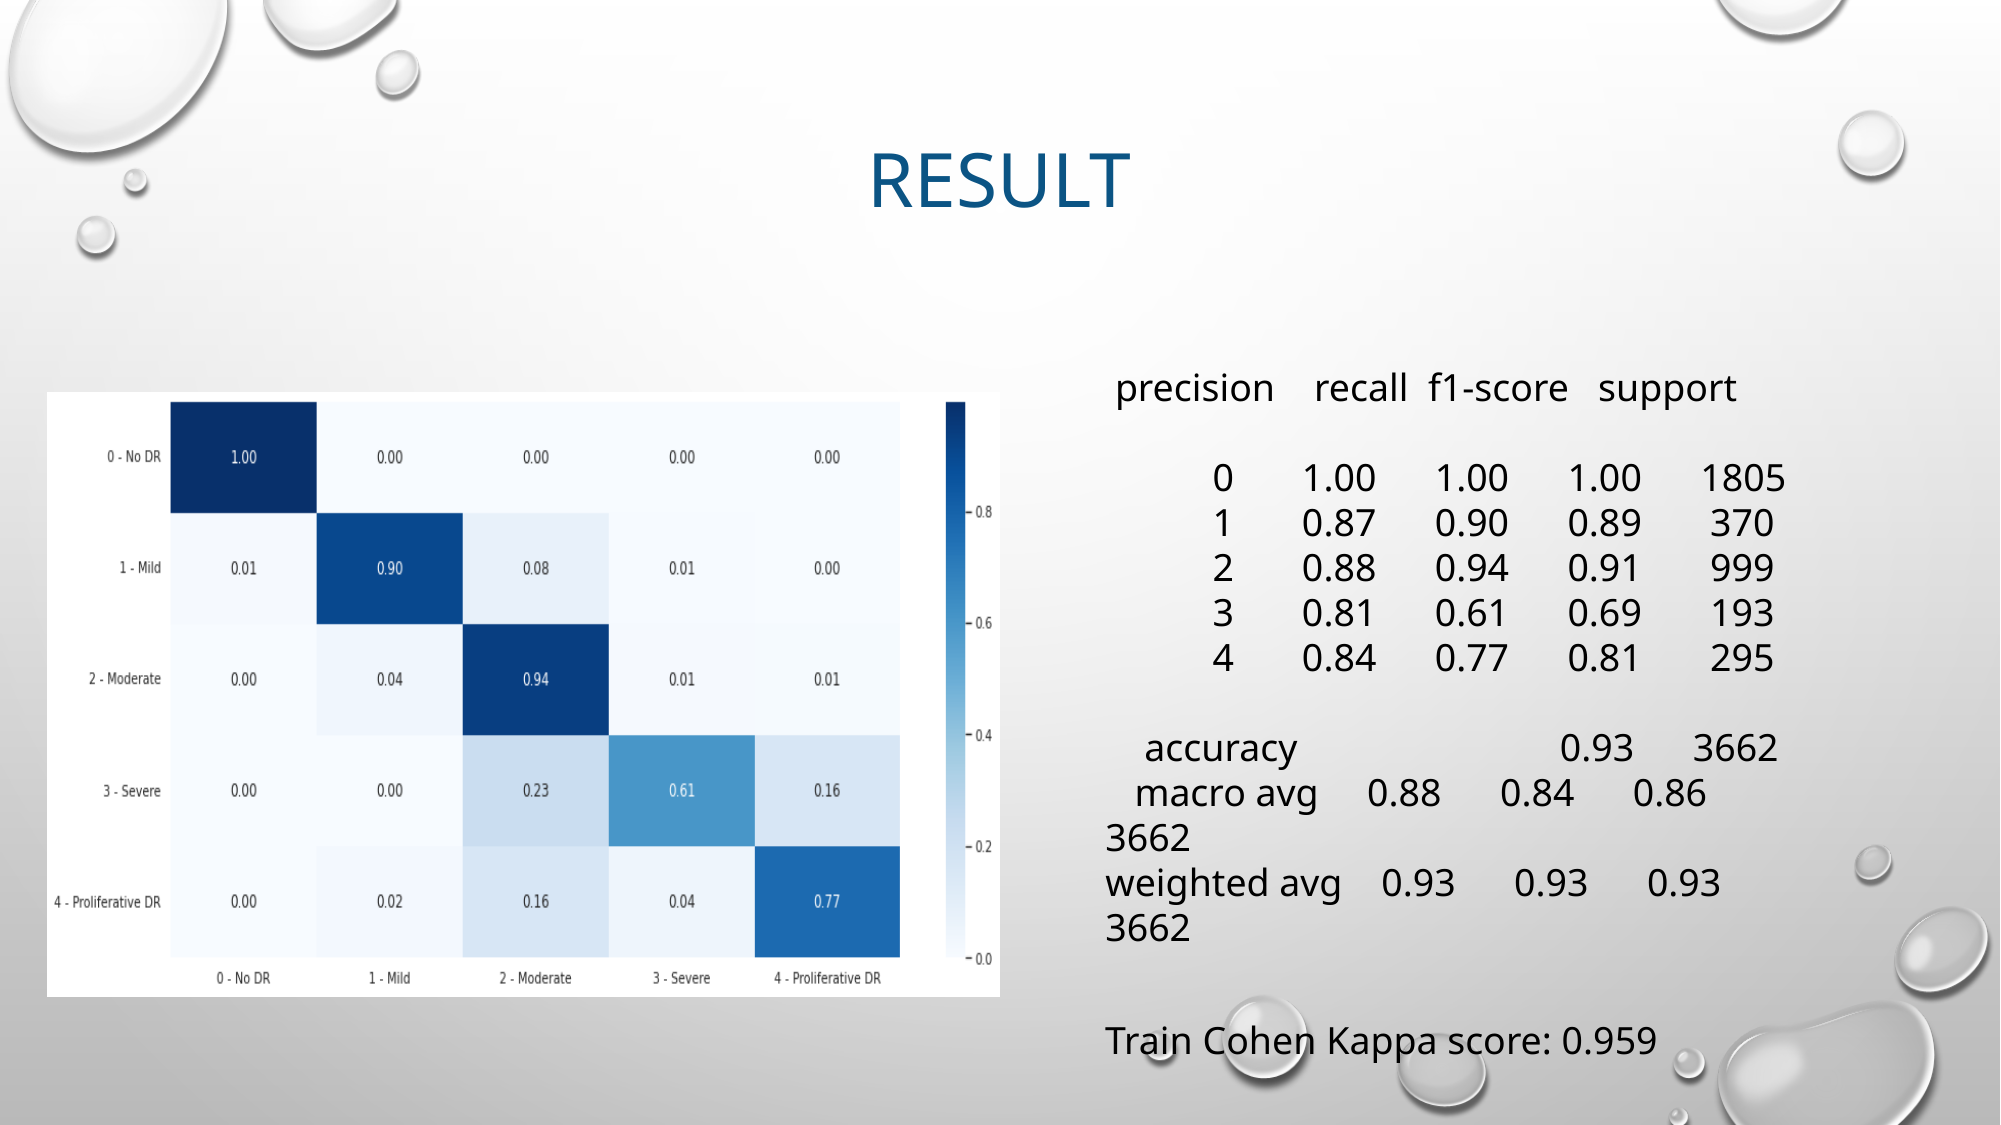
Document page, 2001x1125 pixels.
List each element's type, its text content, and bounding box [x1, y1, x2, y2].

text_box precision recall f1-score support 0 1.00 1.00 1.00 1805 1 0.87 0.90 0.89 370 2 0.88 0.94 0.91 999 3 0.81 0.61 0.69 193 4 0.84 0.77 0.81 295 accuracy 0.93 3662 macro avg 0.88 0.84 0.86 3662 weighted avg 0.93 0.93 0.93 3662 [1090, 357, 1851, 957]
picture [0, 0, 2000, 1125]
text_box Train Cohen Kappa score: 0.959 [1090, 1009, 2000, 1070]
title Result [149, 101, 1851, 265]
